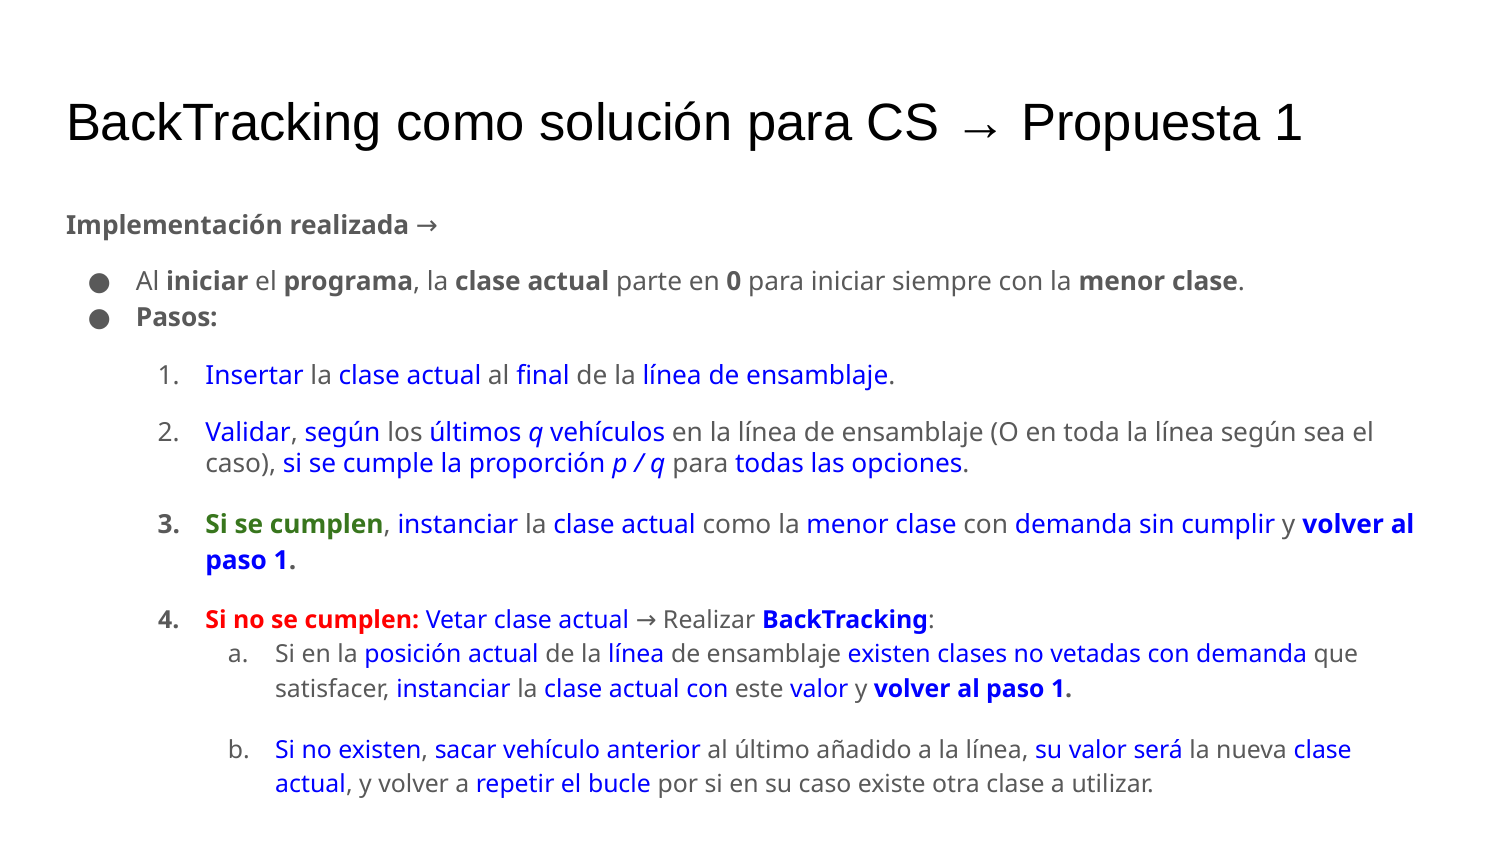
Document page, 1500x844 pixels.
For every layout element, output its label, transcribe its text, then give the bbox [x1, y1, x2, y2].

title BackTracking como solución para CS → Propuesta 1 [51, 72, 1449, 167]
list Implementación realizada → Al iniciar el programa, la clase actual parte en 0 para iniciar siempre con la menor clase. Pasos: Insertar la clase actual al final de la línea de ensamblaje. Validar, según los últimos q vehículos en la línea de ensamblaje (O en toda la línea según sea el caso), si se cumple la proporción p / q para todas las opciones. Si se cumplen, instanciar la clase actual como la menor clase con demanda sin cumplir y volver al paso 1. Si no se cumplen: Vetar clase actual → Realizar BackTracking: Si en la posición actual de la línea de ensamblaje existen clases no vetadas con demanda que satisfacer, instanciar la clase actual con este valor y volver al paso 1. Si no existen, sacar vehículo anterior al último añadido a la línea, su valor será la nueva clase actual, y volver a repetir el bucle por si en su caso existe otra clase a utilizar. [51, 189, 1449, 813]
